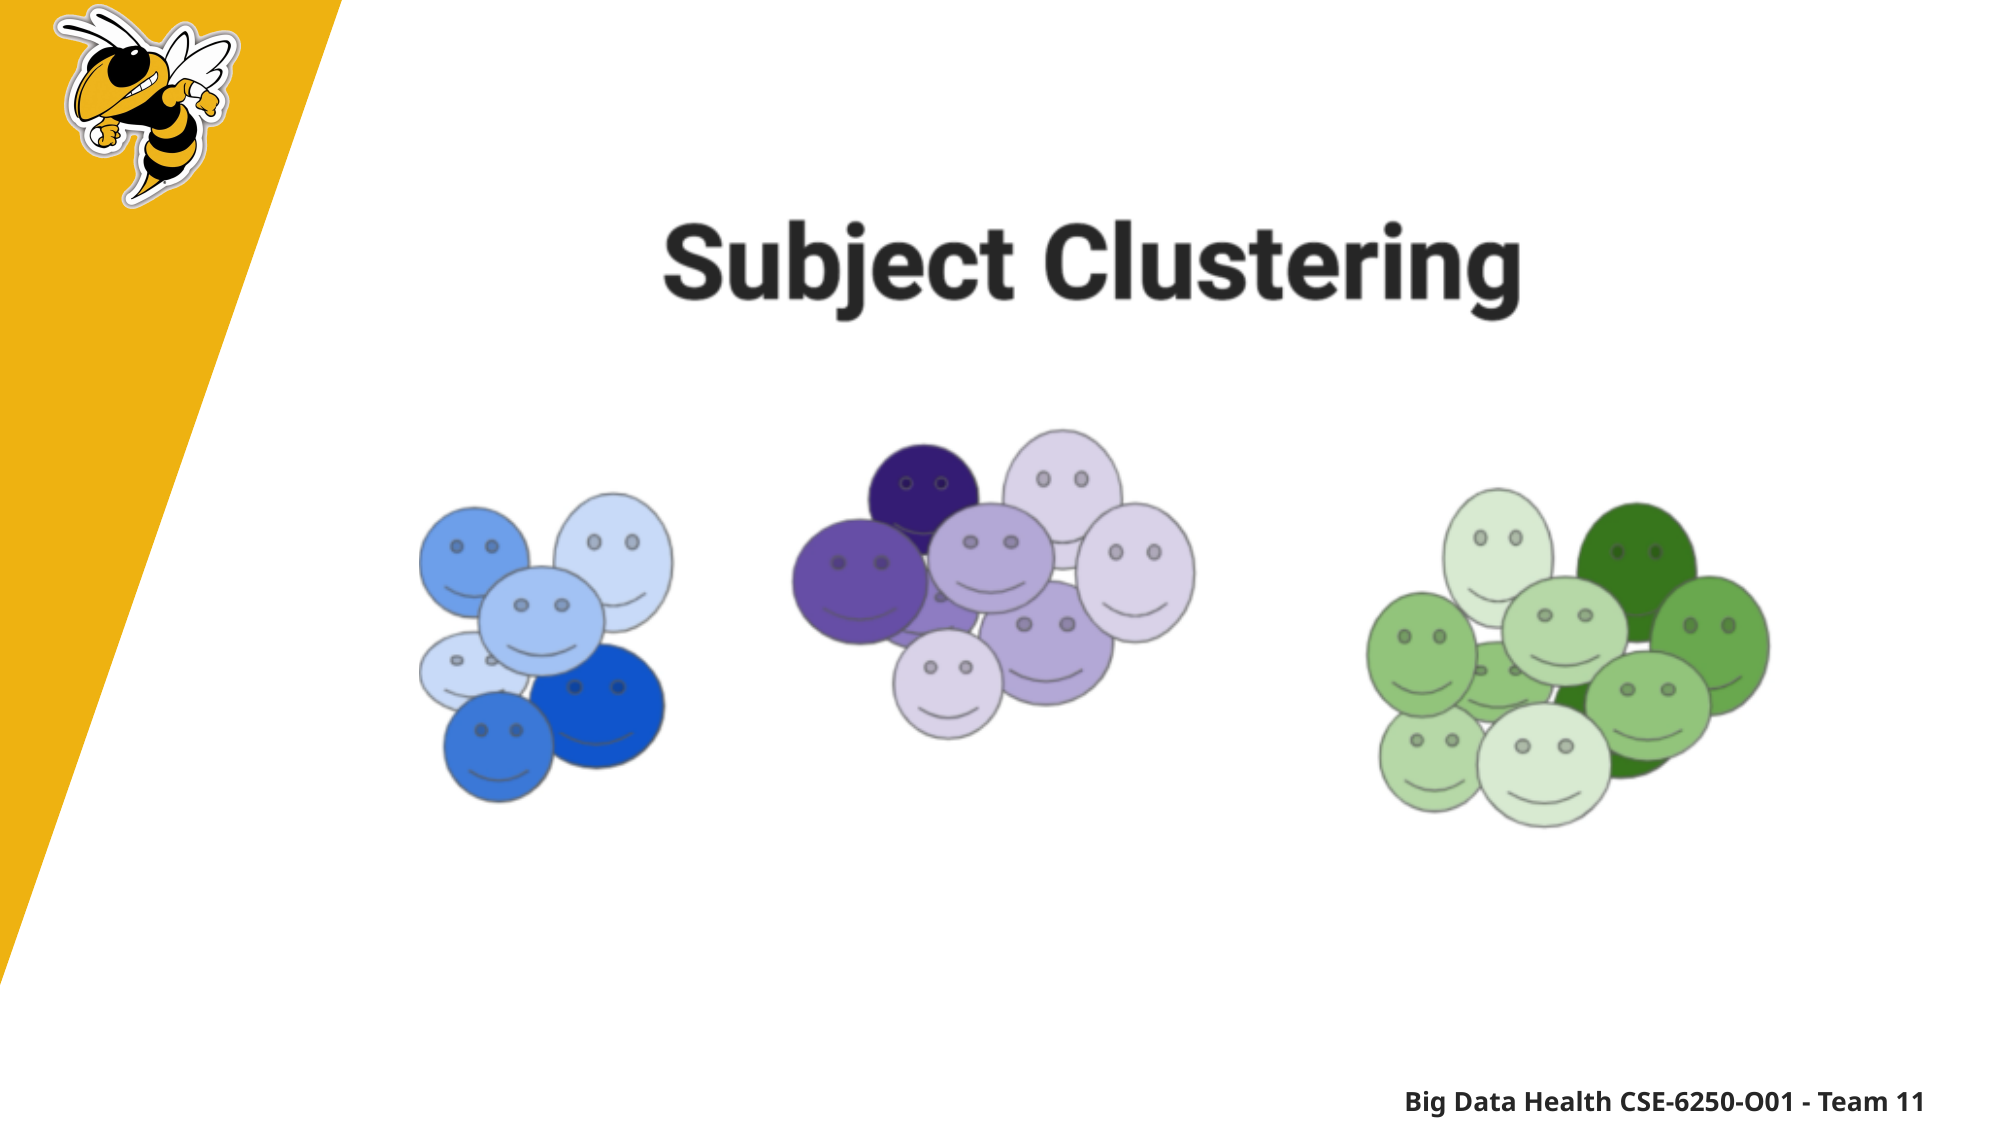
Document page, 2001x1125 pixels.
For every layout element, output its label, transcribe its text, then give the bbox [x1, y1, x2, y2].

picture [40, 0, 255, 214]
picture [419, 206, 1778, 869]
list Big Data Health CSE-6250-O01 - Team 11 [1331, 1025, 2000, 1125]
text_box [0, 0, 343, 986]
